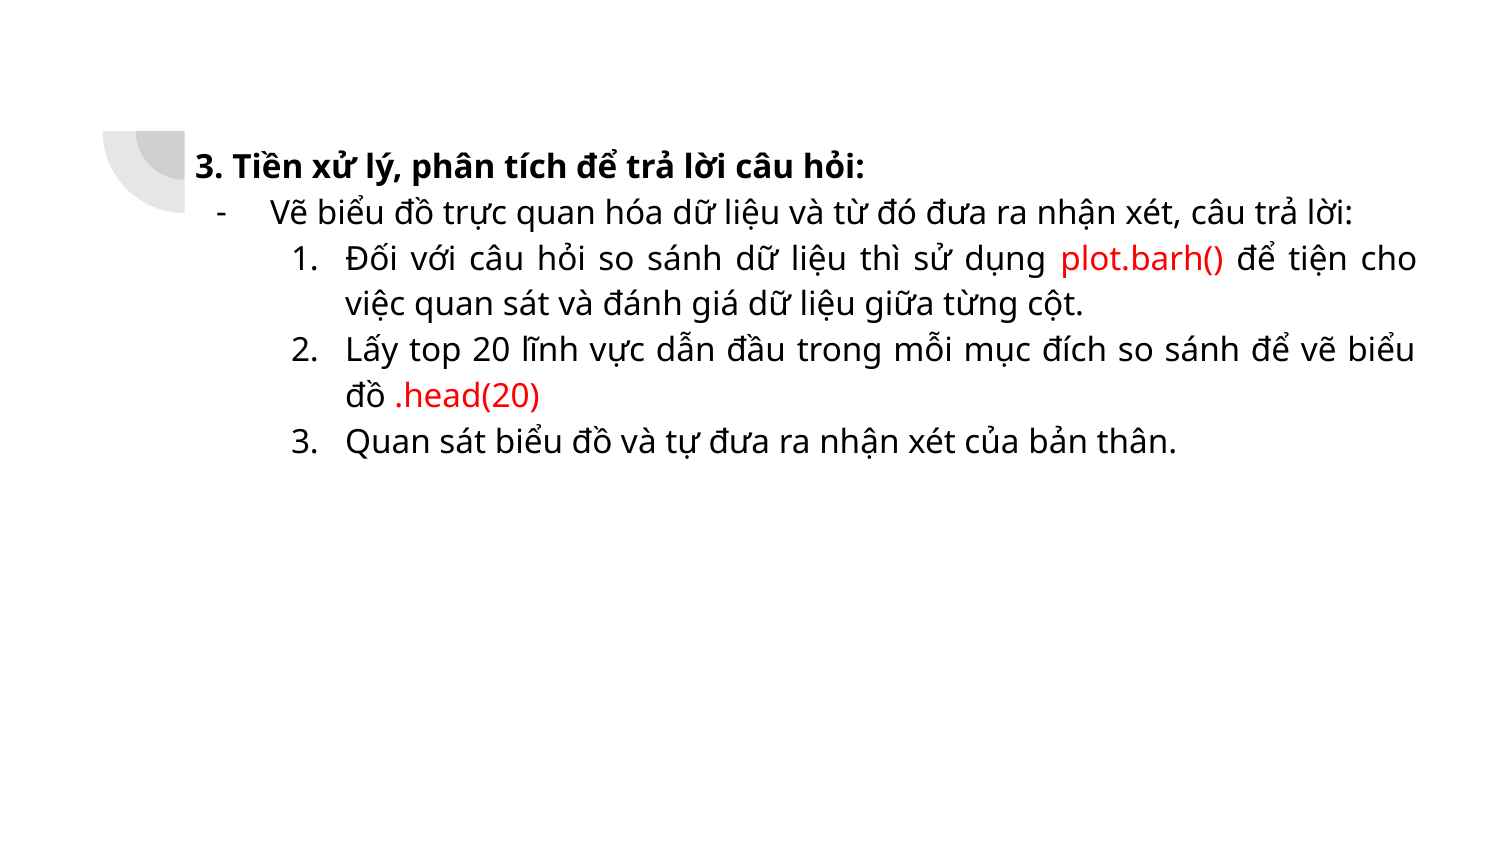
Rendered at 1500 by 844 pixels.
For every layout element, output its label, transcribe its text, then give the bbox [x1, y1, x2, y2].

list 3. Tiền xử lý, phân tích để trả lời câu hỏi: Vẽ biểu đồ trực quan hóa dữ liệu và từ đó đưa ra nhận xét, câu trả lời: Đối với câu hỏi so sánh dữ liệu thì sử dụng plot.barh() để tiện cho việc quan sát và đánh giá dữ liệu giữa từng cột. Lấy top 20 lĩnh vực dẫn đầu trong mỗi mục đích so sánh để vẽ biểu đồ .head(20) Quan sát biểu đồ và tự đưa ra nhận xét của bản thân. [180, 124, 1433, 763]
